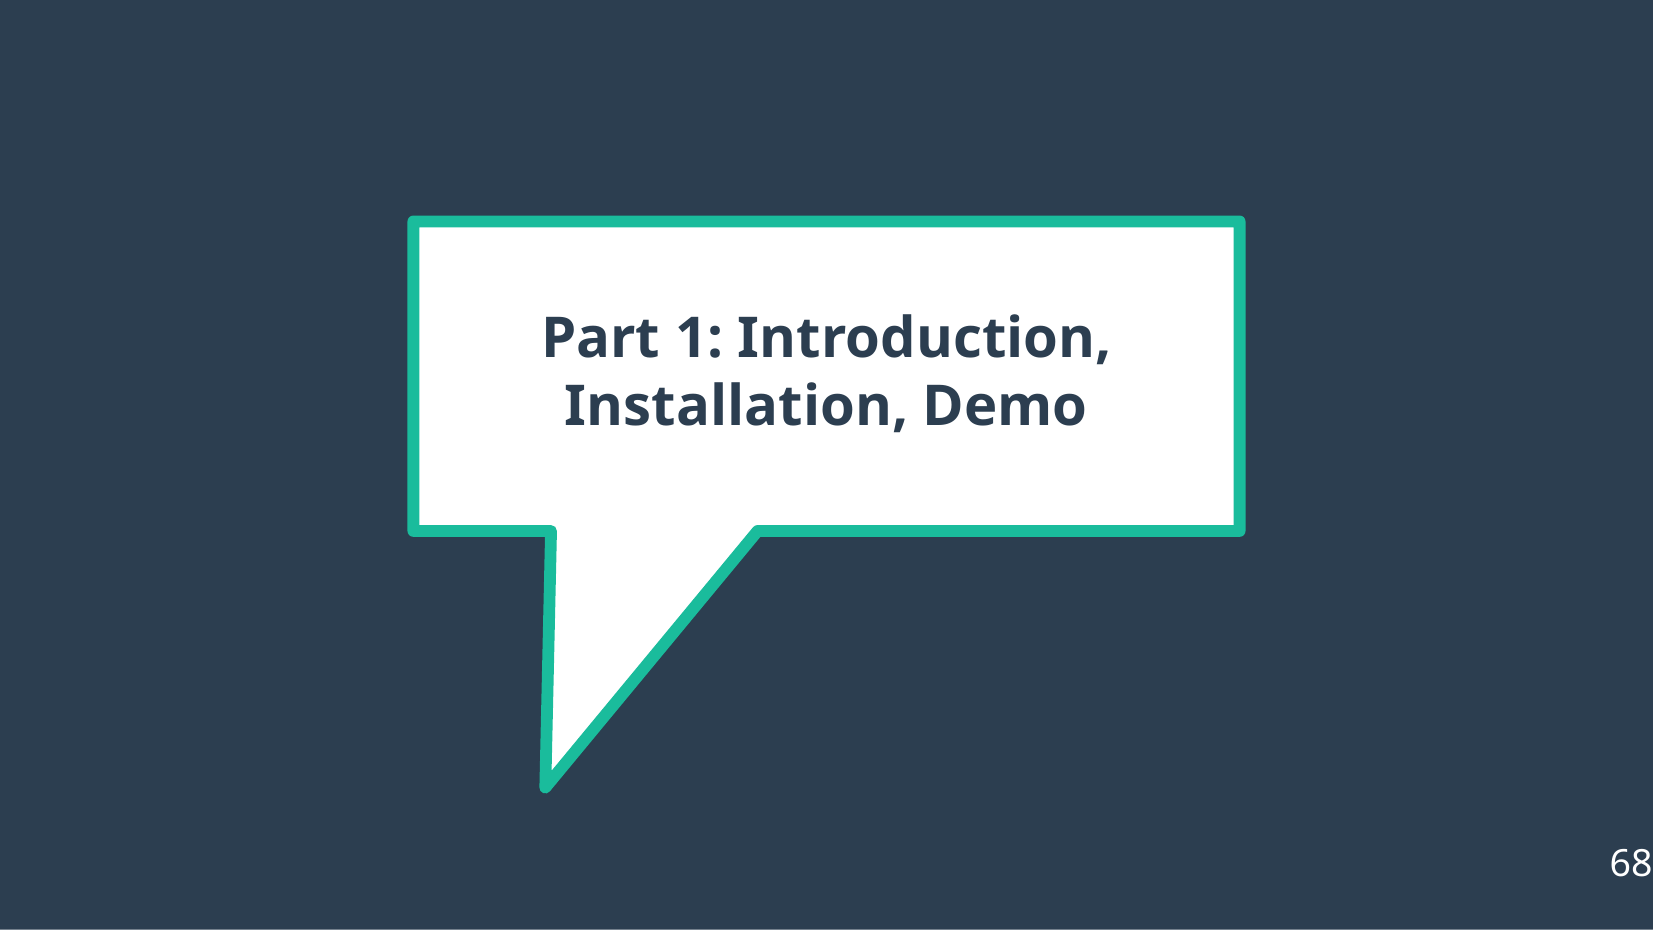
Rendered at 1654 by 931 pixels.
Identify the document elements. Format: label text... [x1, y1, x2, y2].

title Part 1: Introduction, Installation, Demo [442, 236, 1211, 502]
text_box 68 [1588, 830, 1654, 899]
